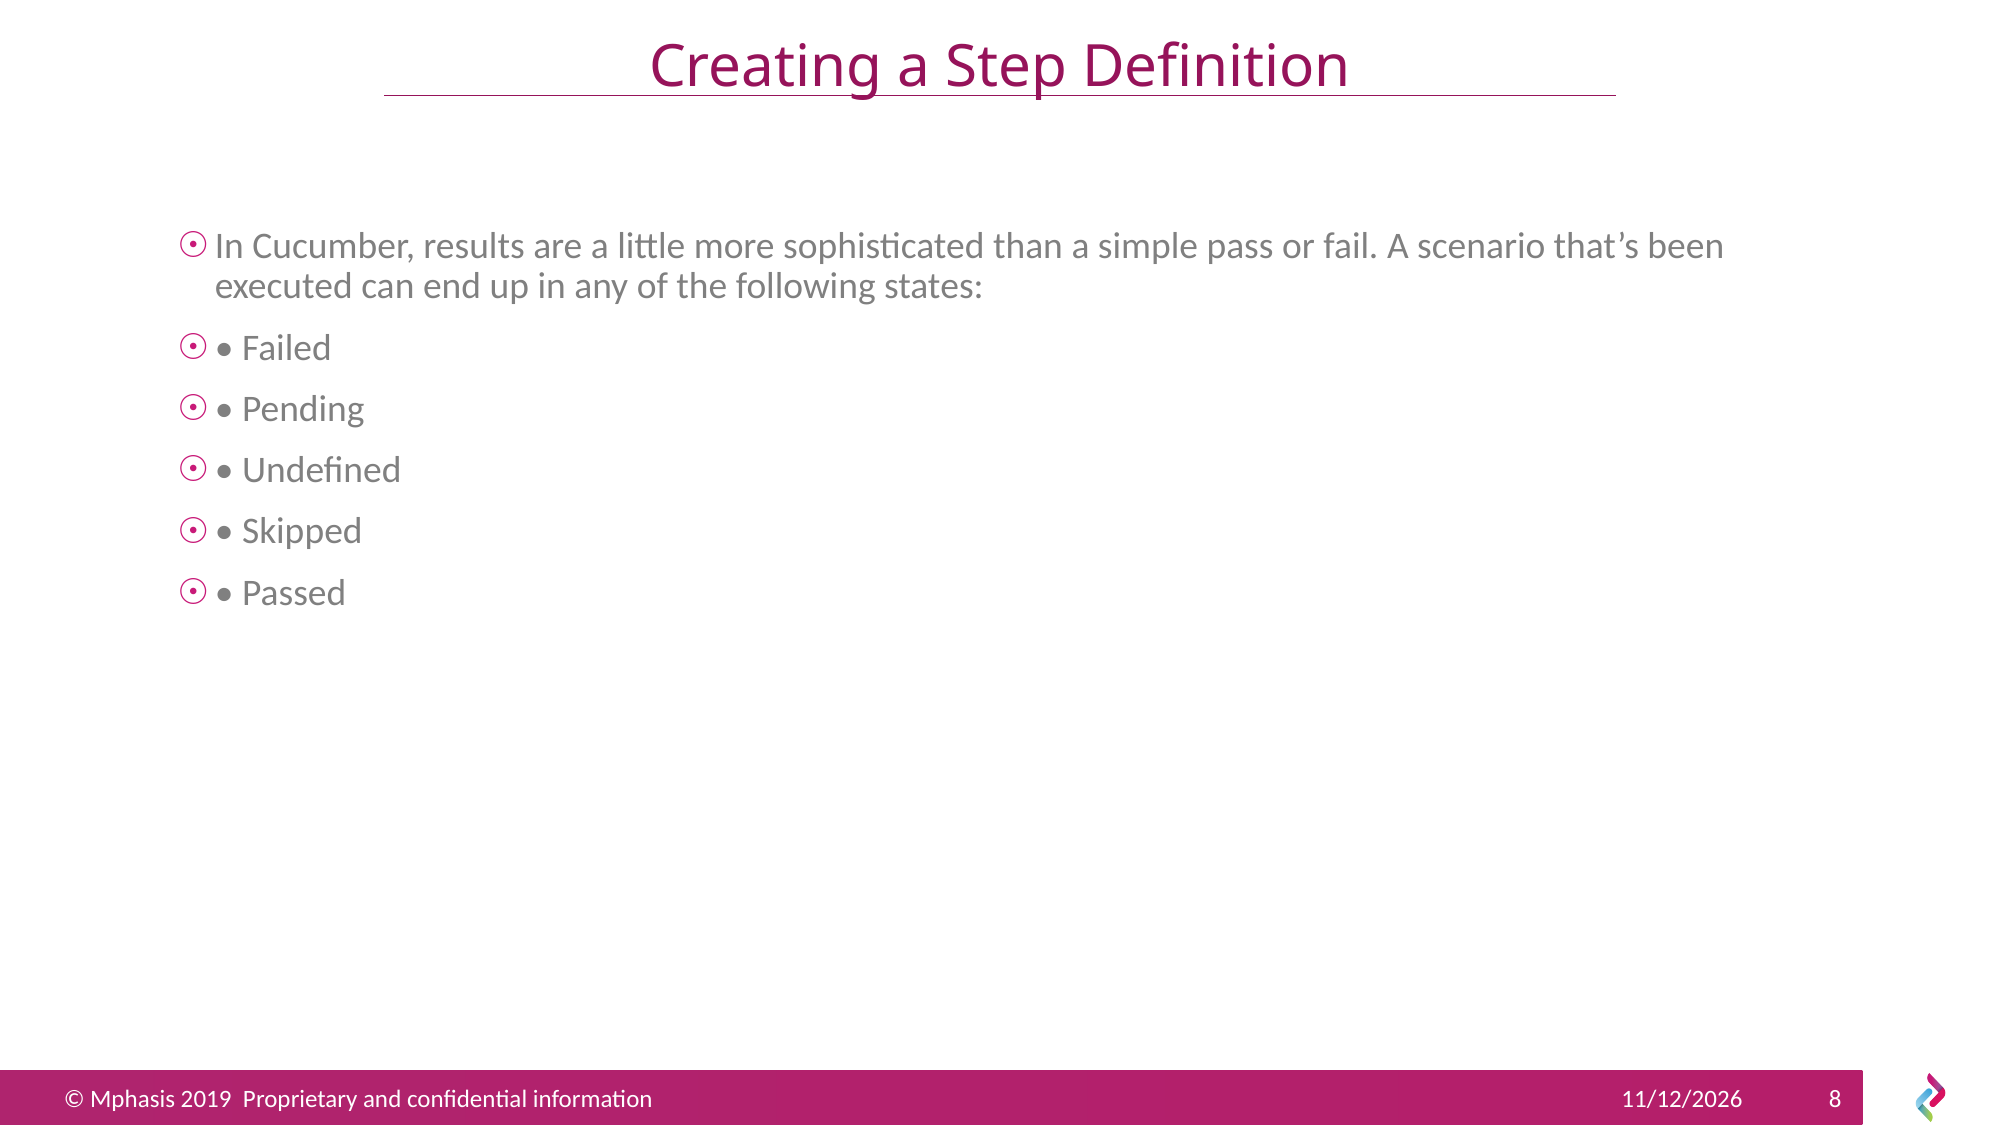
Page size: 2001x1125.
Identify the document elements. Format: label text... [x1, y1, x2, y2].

slide_number 8 [1790, 1073, 1857, 1122]
title Creating a Step Definition [0, 39, 2000, 96]
picture [1913, 1070, 1949, 1123]
list In Cucumber, results are a little more sophisticated than a simple pass or fail. A scenario that’s been executed can end up in any of the following states: • Failed • Pending • Undefined • Skipped • Passed [162, 218, 1838, 971]
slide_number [1606, 1073, 1790, 1123]
